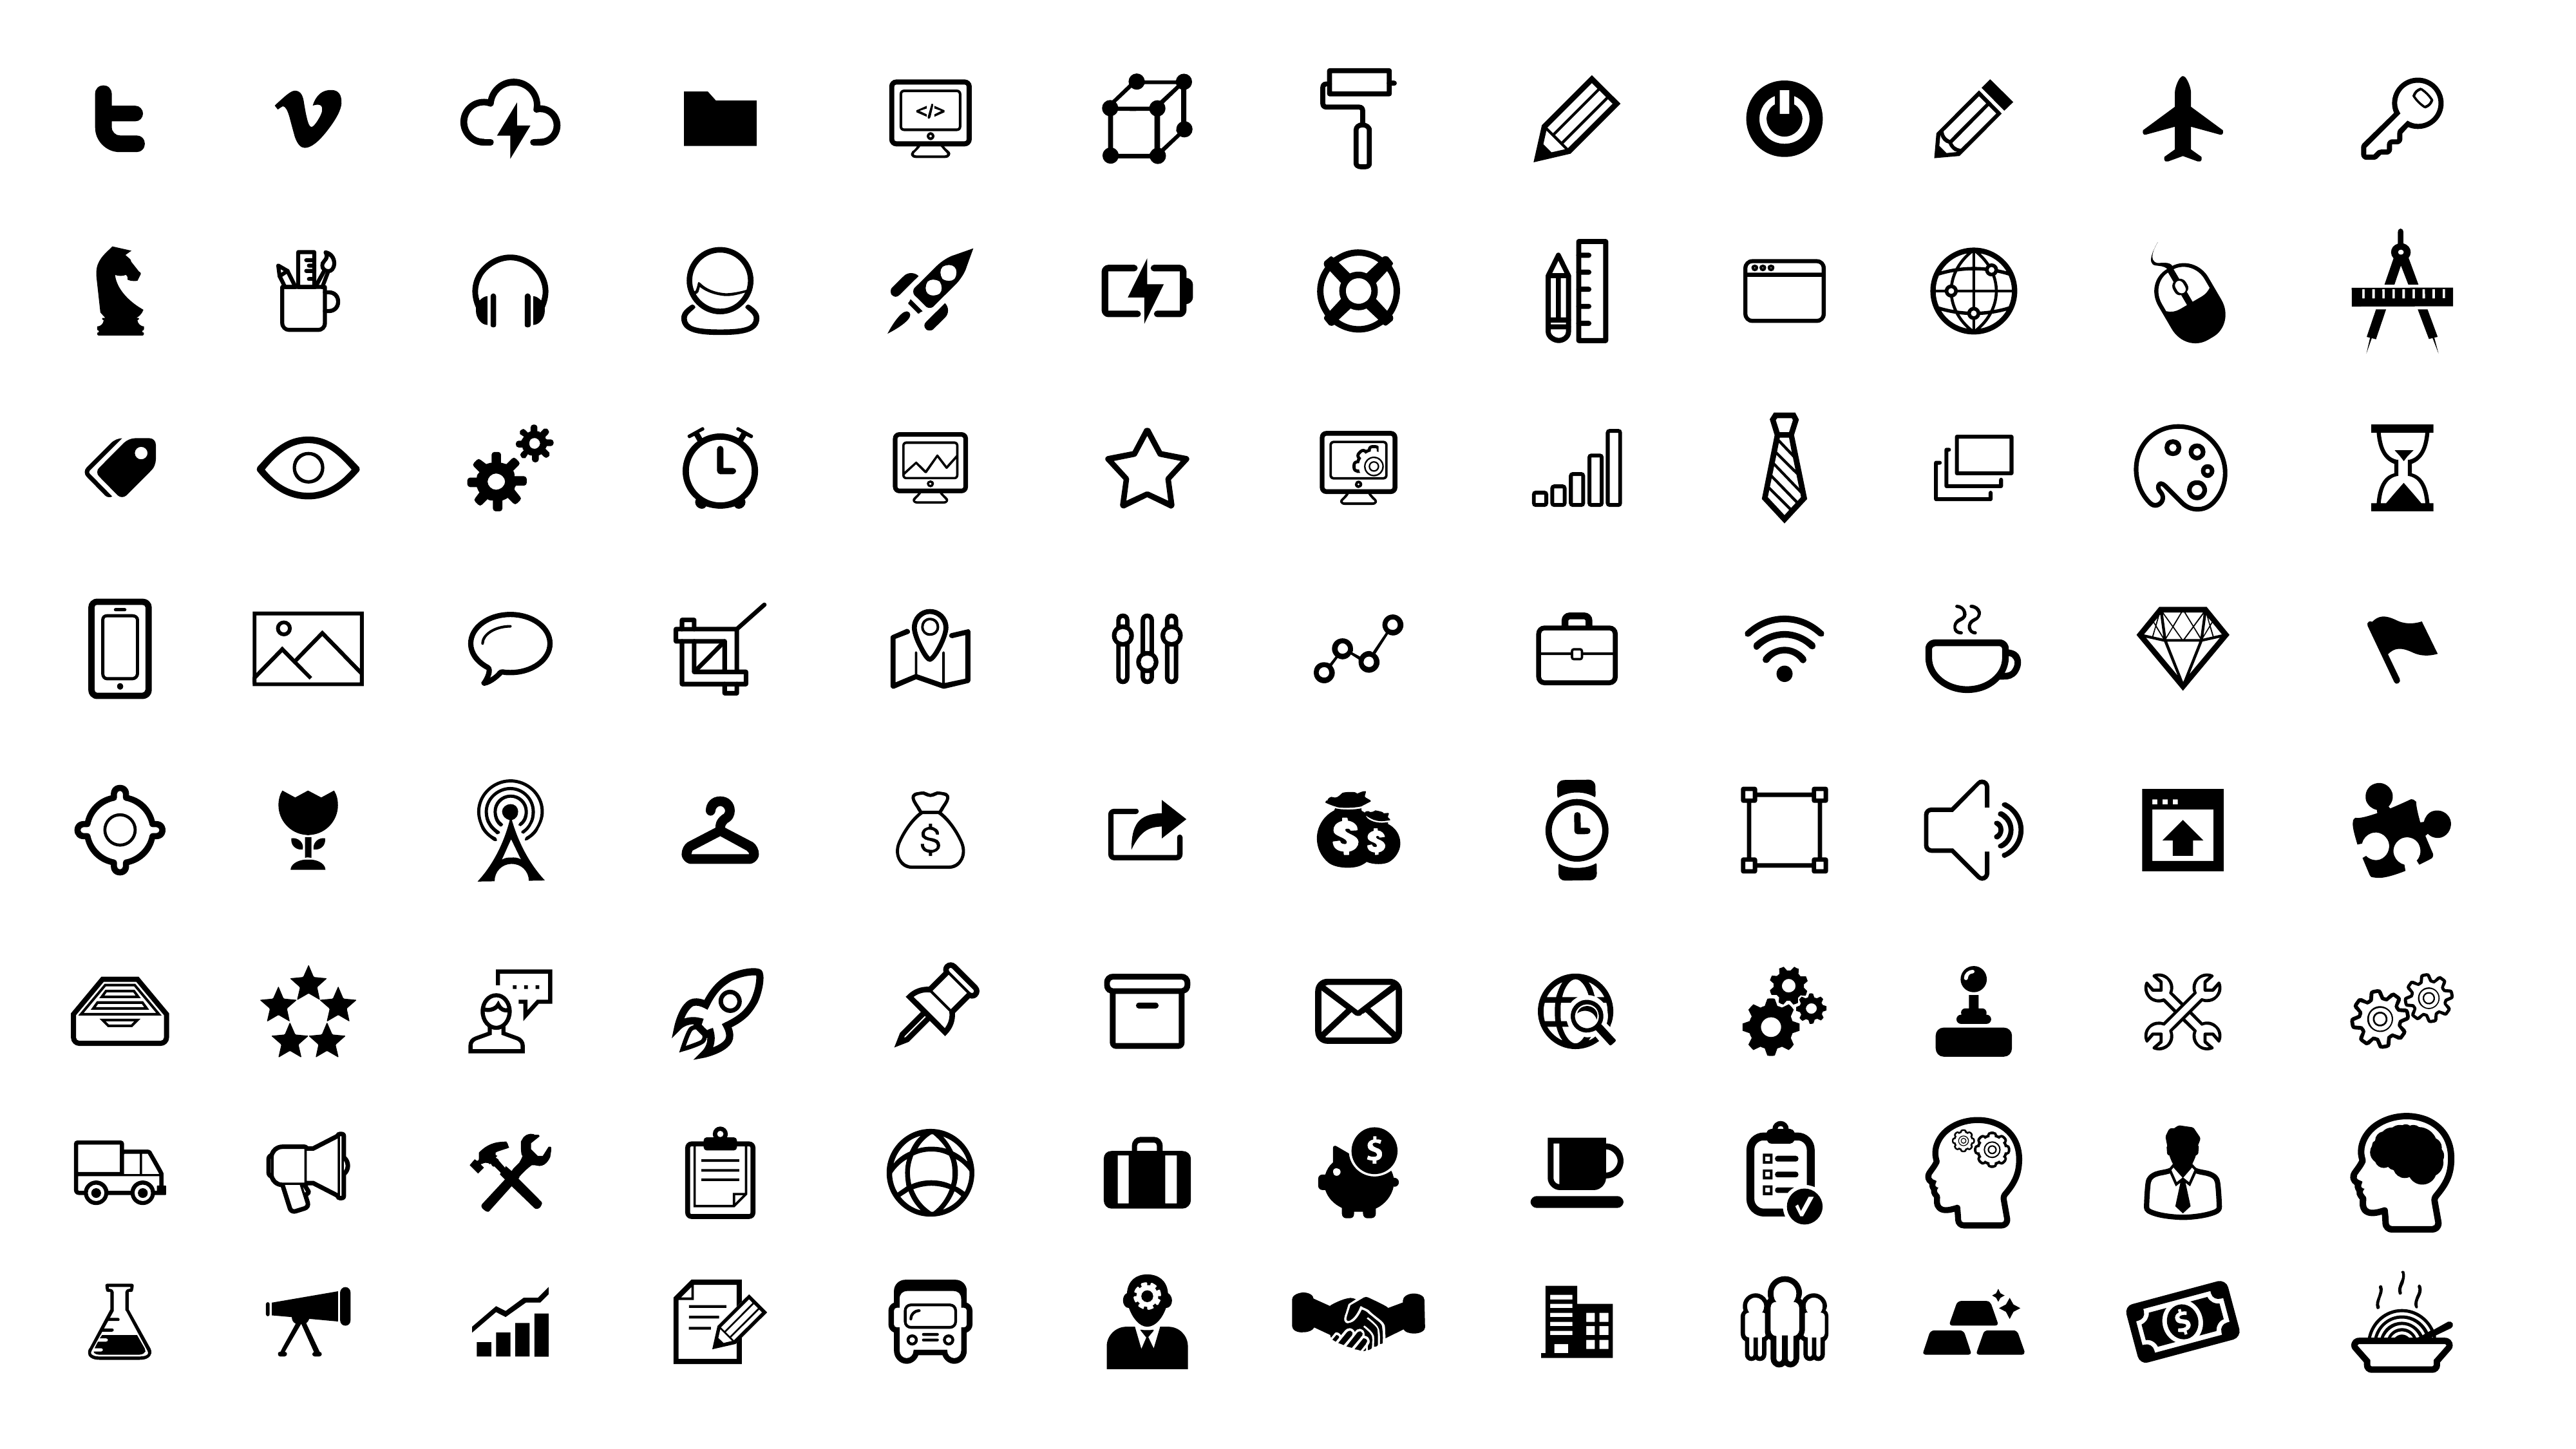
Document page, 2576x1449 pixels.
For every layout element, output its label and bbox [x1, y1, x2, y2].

text_box [888, 1279, 973, 1364]
text_box [2367, 616, 2438, 684]
text_box [88, 1283, 152, 1360]
text_box [1537, 973, 1616, 1050]
text_box [1541, 1285, 1613, 1358]
text_box [96, 246, 144, 336]
text_box [265, 1287, 351, 1357]
text_box [1934, 79, 2014, 158]
text_box [1740, 1276, 1829, 1368]
text_box [681, 796, 759, 864]
text_box [2142, 788, 2224, 872]
text_box [2143, 76, 2223, 162]
text_box [2151, 242, 2226, 344]
text_box [266, 1132, 350, 1214]
text_box [1536, 612, 1618, 686]
text_box [2351, 228, 2454, 354]
text_box [2350, 1112, 2455, 1233]
text_box [471, 1287, 549, 1357]
text_box [2144, 973, 2222, 1051]
text_box [2124, 1278, 2242, 1365]
text_box [1925, 604, 2022, 694]
text_box [84, 438, 122, 497]
text_box [1106, 1274, 1188, 1370]
text_box [472, 254, 549, 328]
text_box [468, 611, 553, 687]
text_box [1930, 247, 2018, 335]
text_box [1318, 1127, 1399, 1218]
text_box [467, 424, 554, 512]
text_box [1741, 786, 1828, 874]
text_box [1320, 430, 1398, 506]
text_box [1104, 973, 1191, 1049]
text_box [889, 79, 972, 158]
text_box [682, 427, 759, 509]
text_box [685, 1126, 756, 1220]
text_box [1320, 68, 1397, 170]
text_box [1746, 80, 1823, 157]
text_box [256, 436, 360, 500]
text_box [1746, 1121, 1823, 1225]
text_box [274, 90, 342, 148]
text_box [95, 85, 145, 153]
text_box [1742, 966, 1827, 1056]
text_box [1103, 1137, 1191, 1209]
text_box [1569, 472, 1586, 507]
text_box [1545, 238, 1609, 344]
text_box [1102, 73, 1193, 164]
text_box [1530, 1137, 1624, 1208]
text_box [1105, 428, 1189, 509]
text_box [2136, 607, 2230, 691]
text_box [2371, 424, 2434, 512]
text_box [460, 78, 561, 159]
text_box [469, 1133, 551, 1212]
text_box [2351, 1271, 2454, 1373]
text_box [1605, 429, 1622, 507]
text_box [88, 598, 152, 699]
text_box [70, 976, 169, 1046]
text_box [73, 1140, 167, 1206]
text_box [1745, 615, 1824, 683]
text_box [276, 250, 341, 332]
text_box [1112, 613, 1183, 685]
text_box [278, 790, 339, 870]
text_box [684, 91, 757, 146]
text_box [1925, 1117, 2023, 1229]
text_box [1101, 258, 1193, 325]
text_box [661, 948, 784, 1071]
text_box [673, 602, 767, 696]
text_box [893, 431, 969, 504]
text_box [890, 609, 971, 689]
text_box [1108, 799, 1187, 861]
text_box [252, 611, 365, 687]
text_box [1743, 259, 1826, 323]
text_box [673, 1279, 768, 1365]
text_box [1761, 412, 1808, 524]
text_box [476, 779, 545, 882]
text_box [1317, 249, 1400, 333]
text_box [2361, 77, 2444, 160]
text_box [1316, 790, 1401, 868]
text_box [886, 1128, 974, 1217]
text_box [1533, 75, 1621, 163]
text_box [260, 965, 357, 1058]
text_box [887, 248, 974, 334]
text_box [1531, 490, 1549, 507]
text_box [1935, 965, 2012, 1057]
text_box [97, 438, 156, 497]
text_box [1587, 453, 1604, 507]
text_box [2345, 969, 2458, 1054]
text_box [1933, 434, 2014, 502]
text_box [1924, 779, 2024, 881]
text_box [1923, 1289, 2025, 1355]
text_box [2353, 782, 2451, 878]
text_box [468, 969, 553, 1054]
text_box [894, 962, 980, 1048]
text_box [681, 247, 760, 336]
text_box [2134, 424, 2228, 512]
text_box [1314, 614, 1404, 683]
text_box [1544, 779, 1609, 881]
text_box [1315, 978, 1403, 1044]
text_box [1292, 1292, 1426, 1352]
text_box [896, 791, 965, 869]
text_box [2144, 1125, 2222, 1220]
text_box [1550, 484, 1567, 507]
text_box [74, 784, 166, 876]
